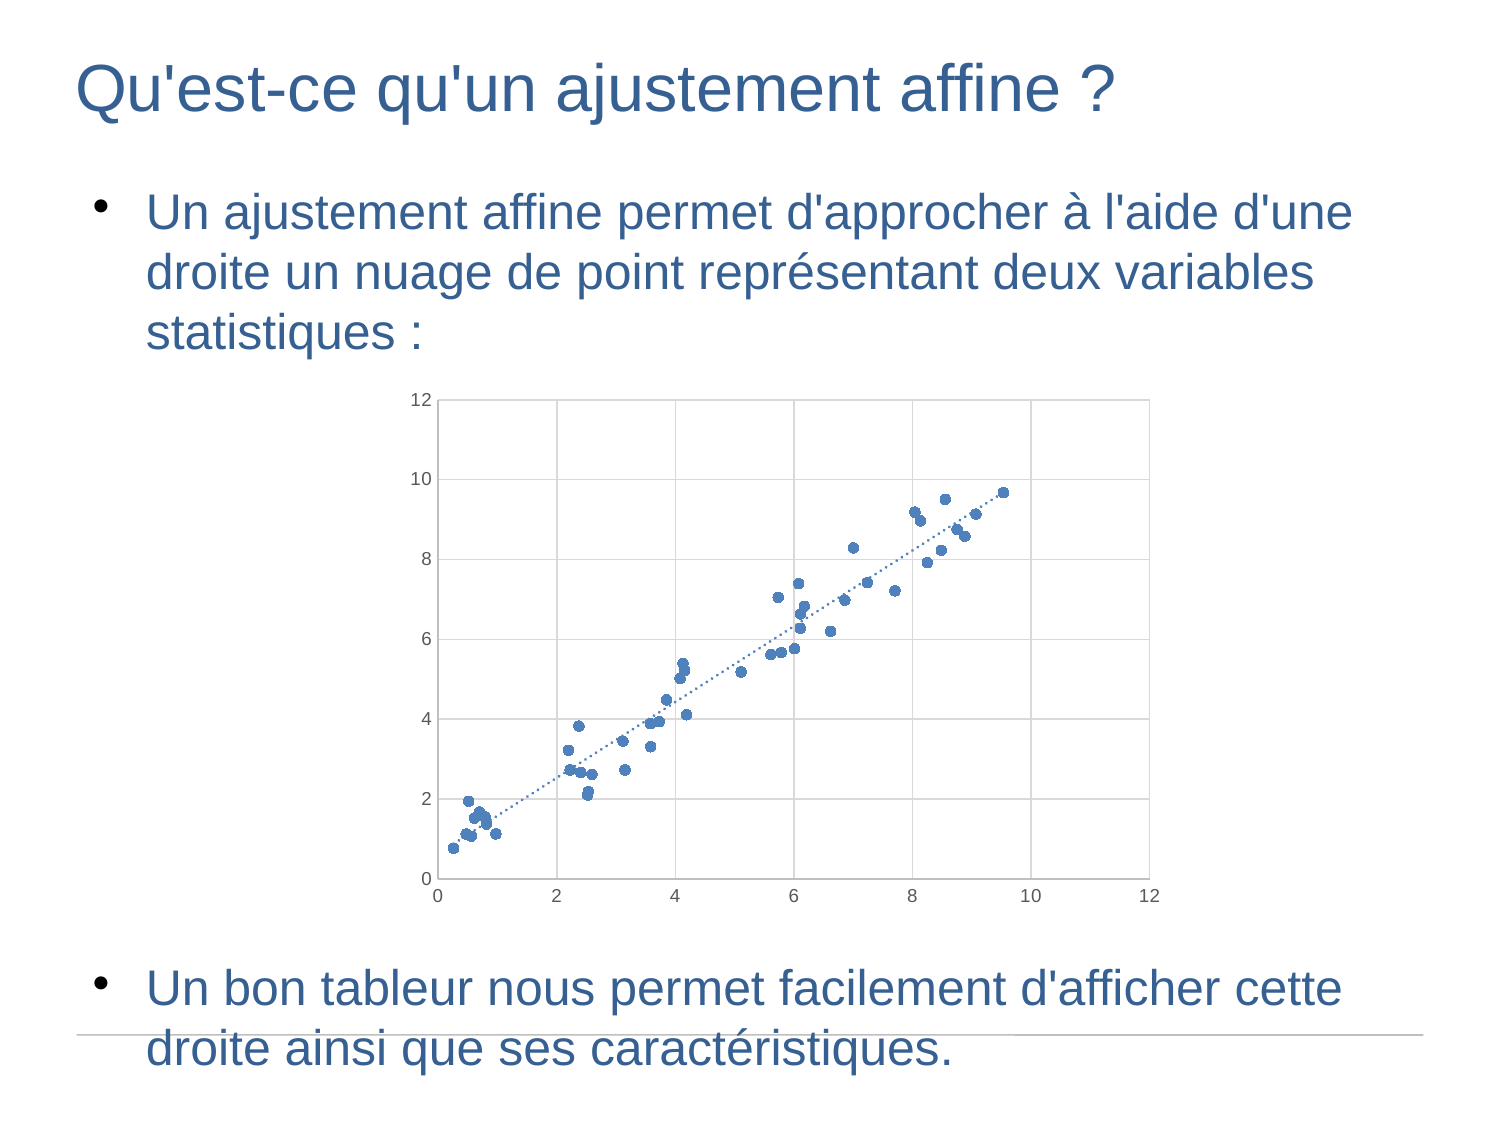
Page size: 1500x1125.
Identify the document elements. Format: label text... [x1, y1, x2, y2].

text_box Qu'est-ce qu'un ajustement affine ? [75, 45, 1425, 179]
text_box Un ajustement affine permet d'approcher à l'aide d'une droite un nuage de point représentant deux variables statistiques : Un bon tableur nous permet facilement d'afficher cette droite ainsi que ses caractéristiques. [75, 179, 1425, 1005]
chart [376, 366, 1173, 915]
